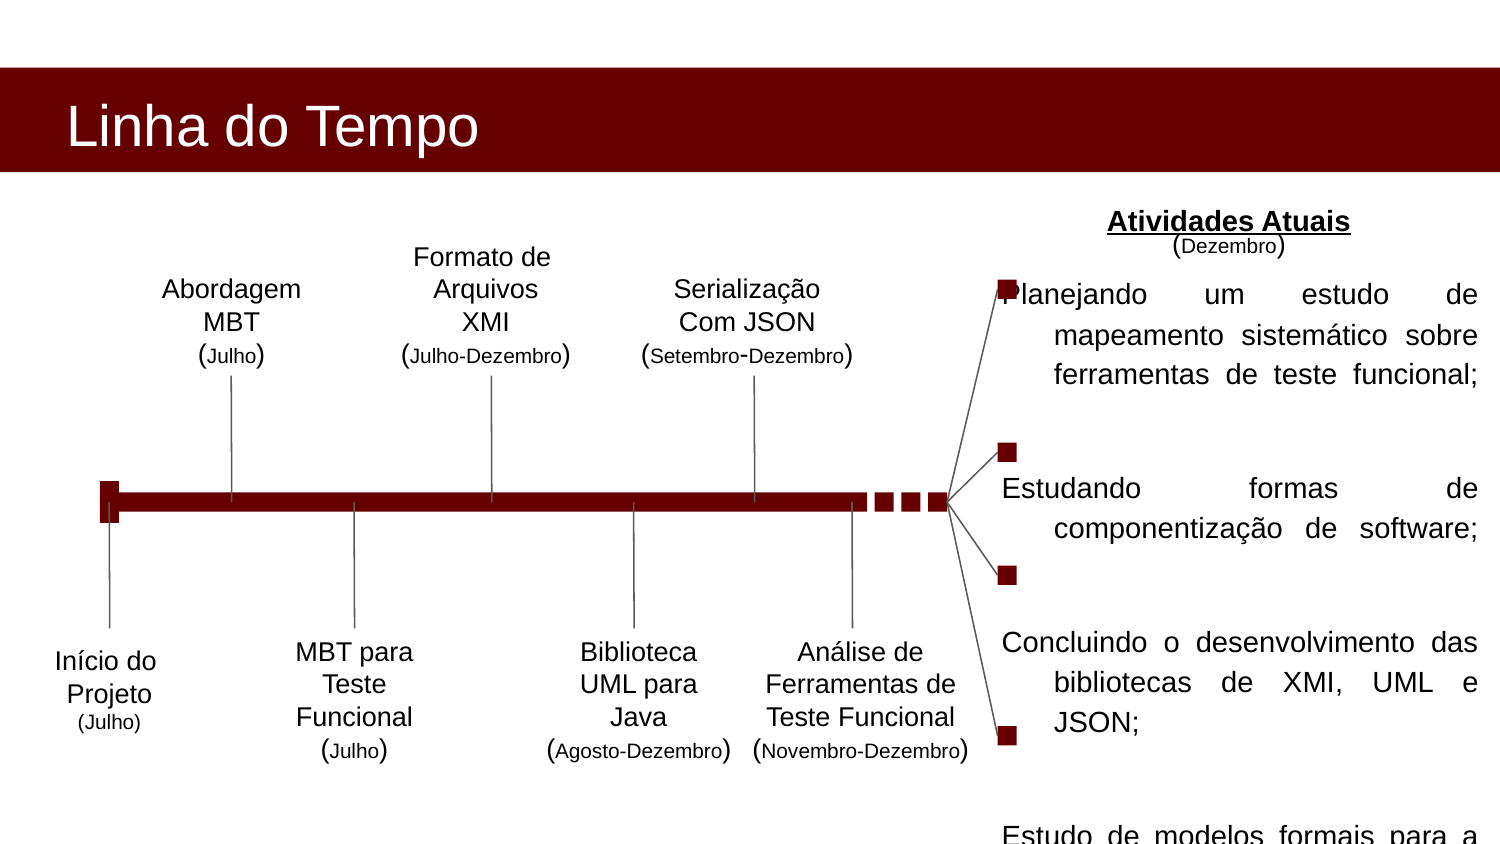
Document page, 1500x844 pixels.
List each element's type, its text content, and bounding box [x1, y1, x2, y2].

title Linha do Tempo [51, 72, 1449, 167]
text_box [119, 492, 868, 512]
text_box [997, 279, 1017, 299]
text_box [997, 726, 1017, 746]
text_box (Dezembro) [982, 224, 1475, 262]
text_box [901, 492, 921, 512]
text_box Formato de Arquivos XMI (Julho-Dezembro) [380, 224, 592, 376]
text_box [946, 510, 998, 576]
text_box Início do Projeto (Julho) [31, 628, 188, 748]
subtitle Atividades Atuais Planejando um estudo de mapeamento sistemático sobre ferramentas de teste funcional; Estudando formas de componentização de software; Concluindo o desenvolvimento das bibliotecas de XMI, UML e JSON; Estudo de modelos formais para a geração de sequências de teste. [963, 181, 1494, 805]
text_box [928, 492, 940, 512]
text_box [946, 452, 998, 503]
text_box MBT para Teste Funcional (Julho) [267, 619, 441, 694]
text_box [874, 492, 894, 512]
text_box [0, 67, 1500, 173]
text_box Análise de Ferramentas de Teste Funcional (Novembro-Dezembro) [732, 619, 941, 694]
text_box Serialização Com JSON (Setembro-Dezembro) [619, 256, 875, 332]
text_box [99, 481, 119, 523]
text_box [946, 288, 998, 452]
text_box [1002, 565, 1017, 585]
text_box [1002, 442, 1017, 462]
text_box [946, 583, 998, 737]
text_box Abordagem MBT (Julho) [135, 256, 328, 376]
text_box Biblioteca UML para Java (Agosto-Dezembro) [520, 619, 732, 694]
